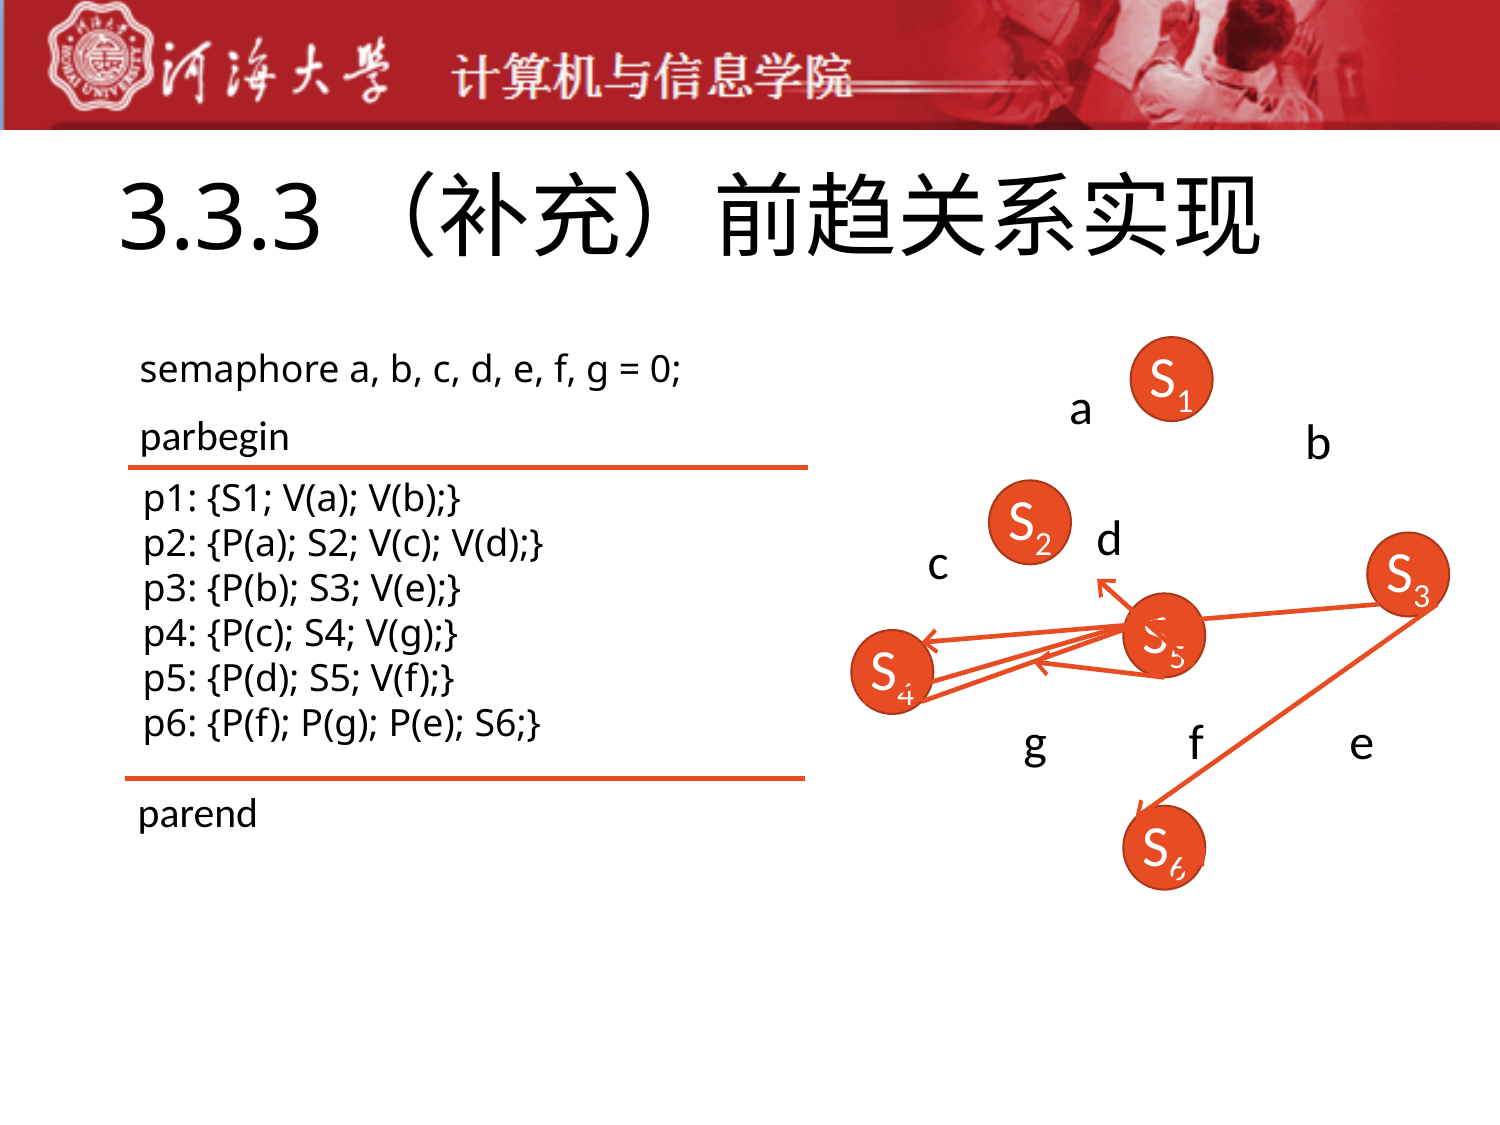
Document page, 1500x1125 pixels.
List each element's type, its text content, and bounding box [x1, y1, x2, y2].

title 3.3.3（补充）前趋关系实现 [103, 59, 1397, 278]
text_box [122, 337, 811, 845]
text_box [851, 337, 1450, 890]
picture [0, 0, 1500, 130]
